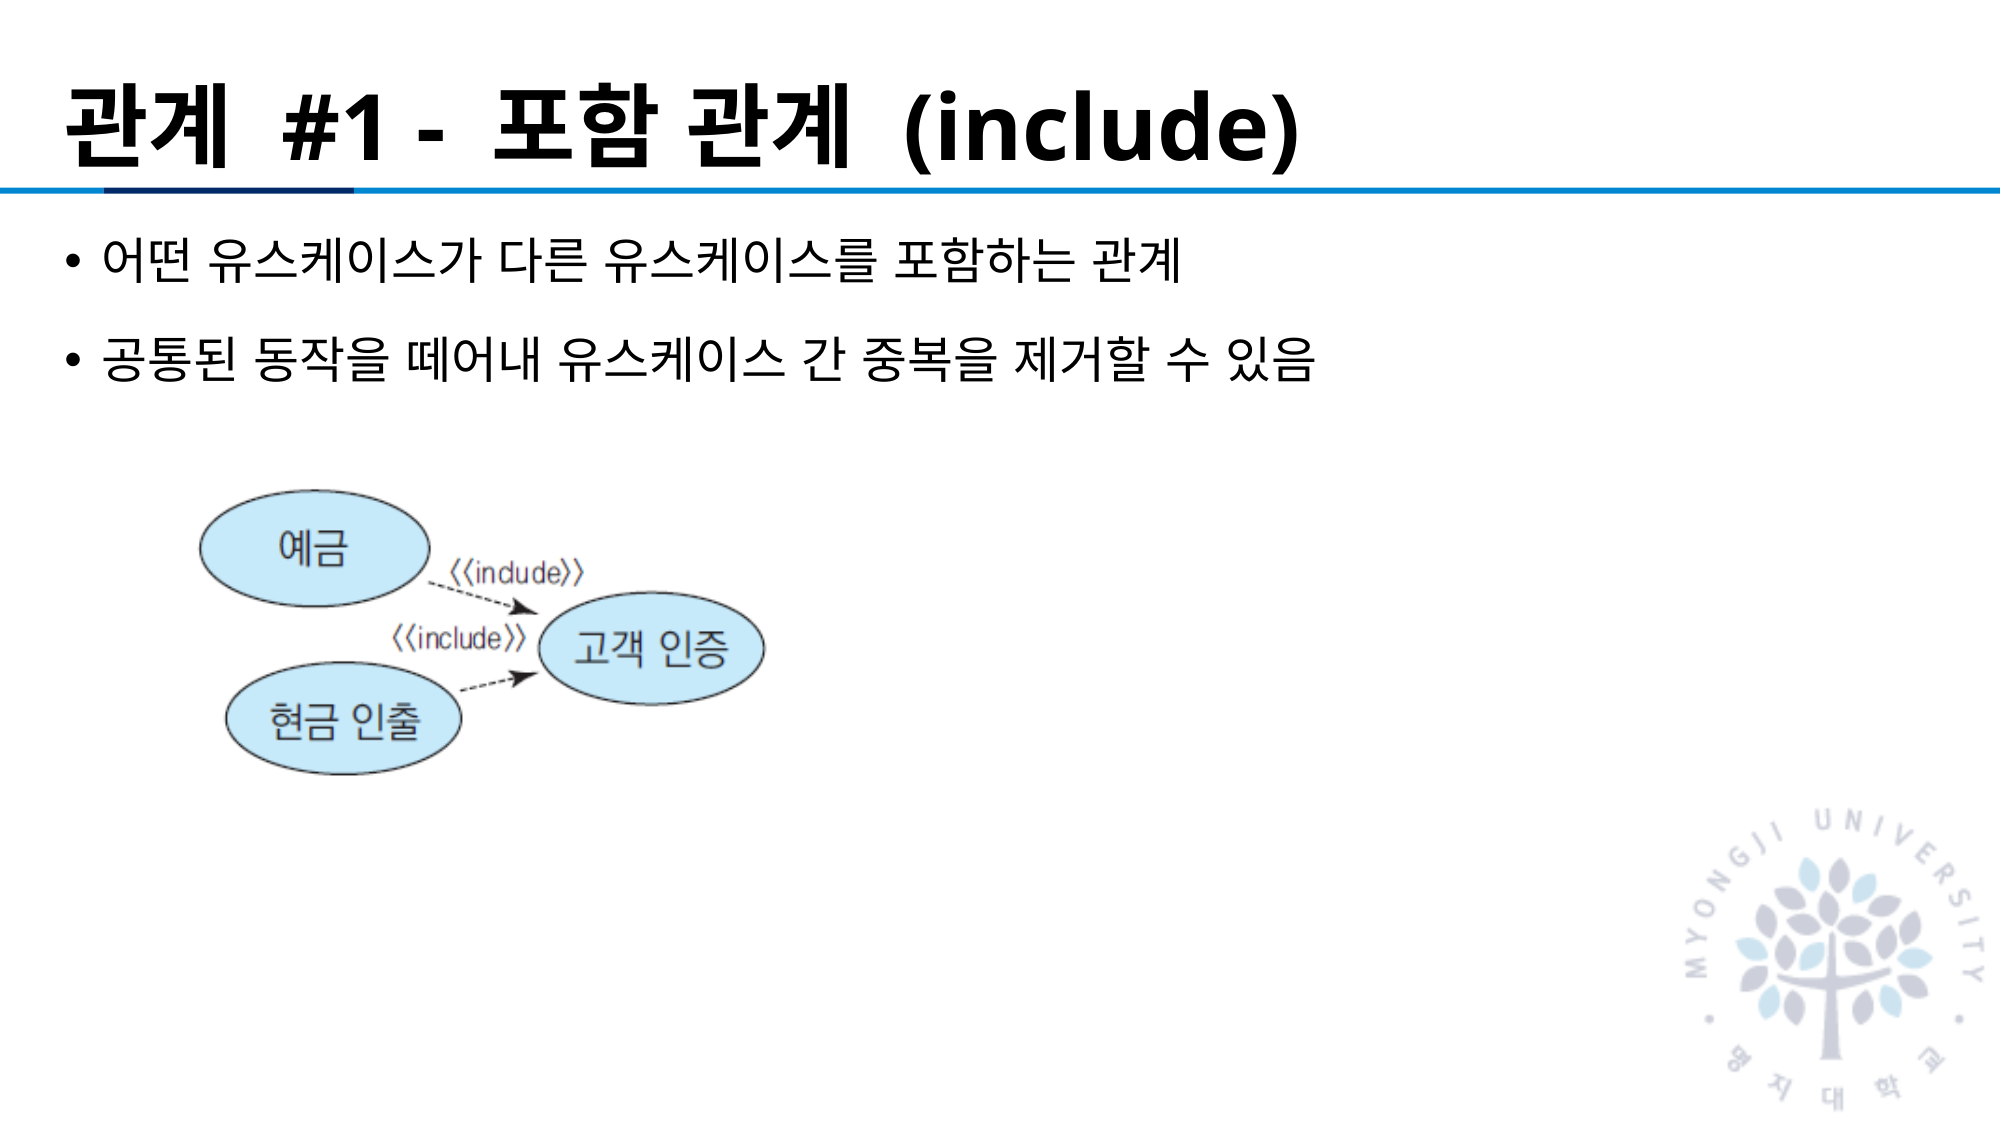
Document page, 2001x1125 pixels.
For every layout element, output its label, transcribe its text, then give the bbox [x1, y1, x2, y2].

list 어떤 유스케이스가 다른 유스케이스를 포함하는 관계 공통된 동작을 떼어내 유스케이스 간 중복을 제거할 수 있음 [49, 204, 1945, 1088]
title 관계 #1 - 포함 관계 (include) [49, 59, 1945, 188]
picture [142, 458, 804, 802]
